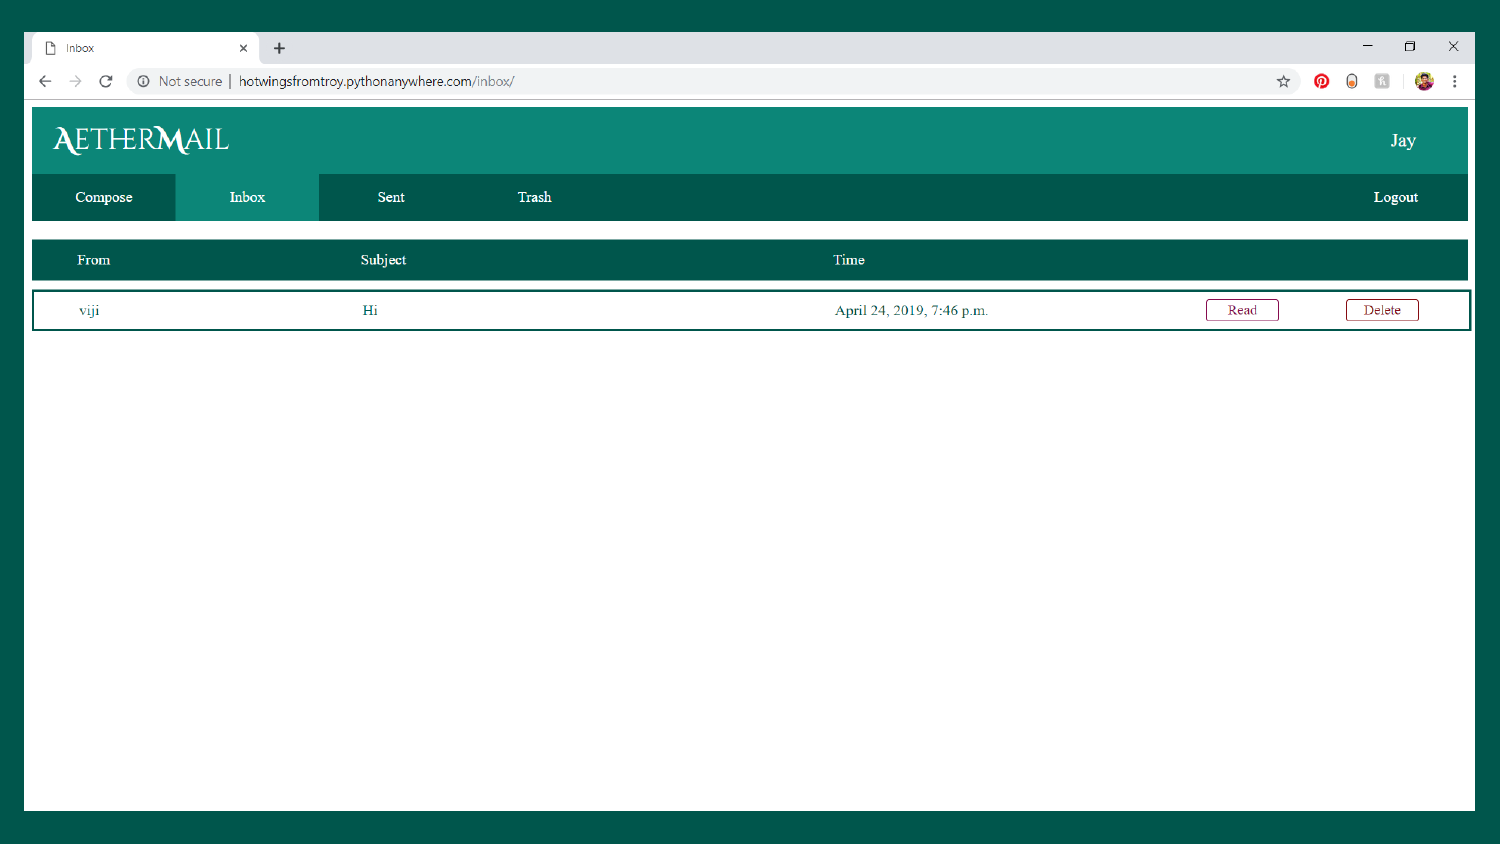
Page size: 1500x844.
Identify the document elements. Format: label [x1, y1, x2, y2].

picture [24, 32, 1476, 811]
